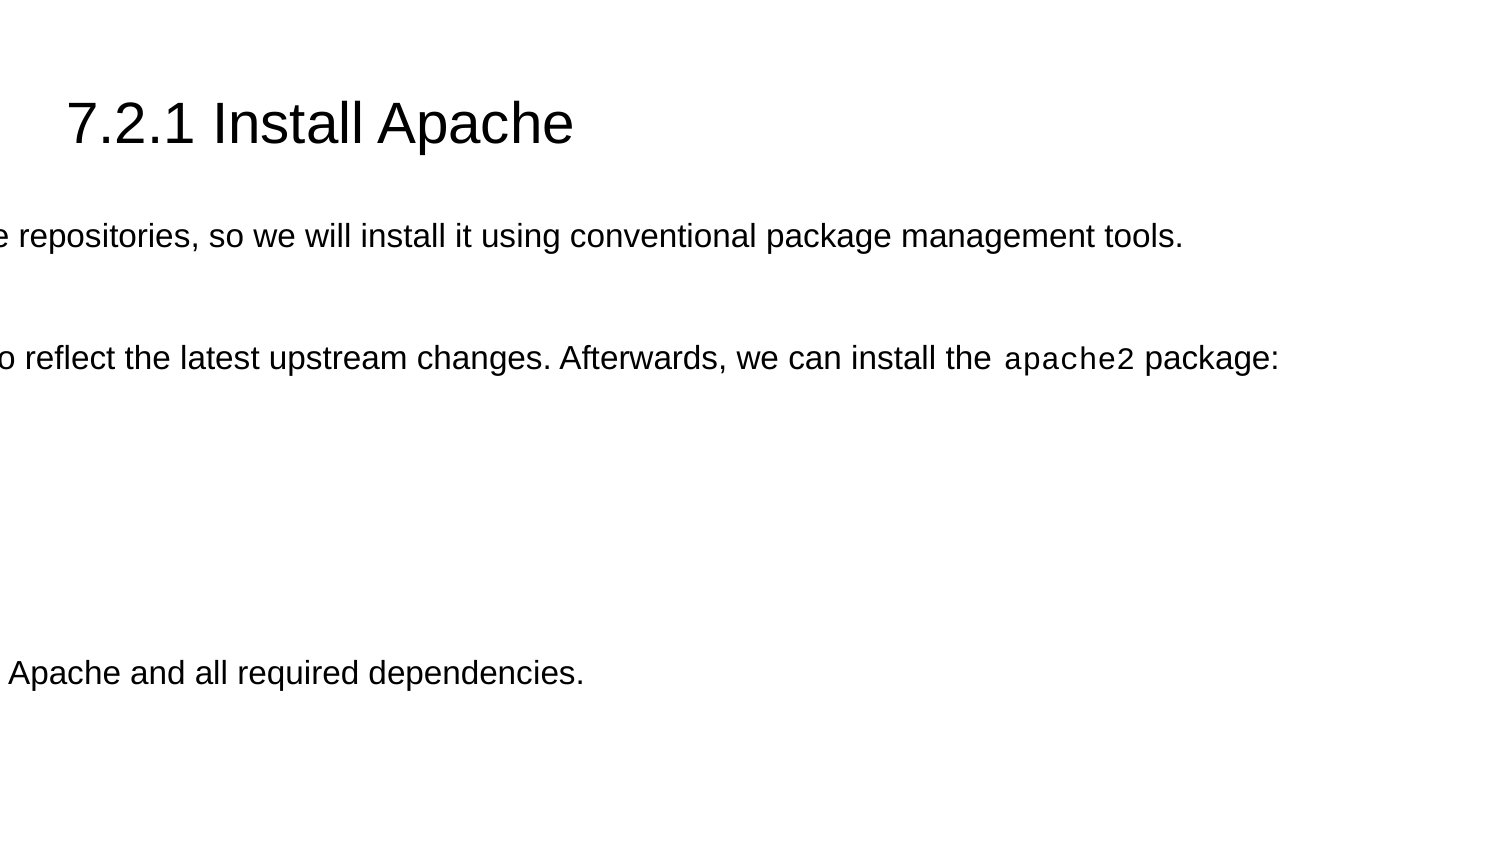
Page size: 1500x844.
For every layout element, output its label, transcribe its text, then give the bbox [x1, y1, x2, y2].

text_box Apache is available within Ubuntu's default software repositories, so we will install it using conventional package management tools. We will begin by updating the local package index to reflect the latest upstream changes. Afterwards, we can install the apache2 package: • sudo apt-get update • sudo apt-get install apache2 After confirming the installation, apt-get will install Apache and all required dependencies. [0, 169, 1500, 699]
title 7.2.1 Install Apache [50, 50, 1450, 169]
